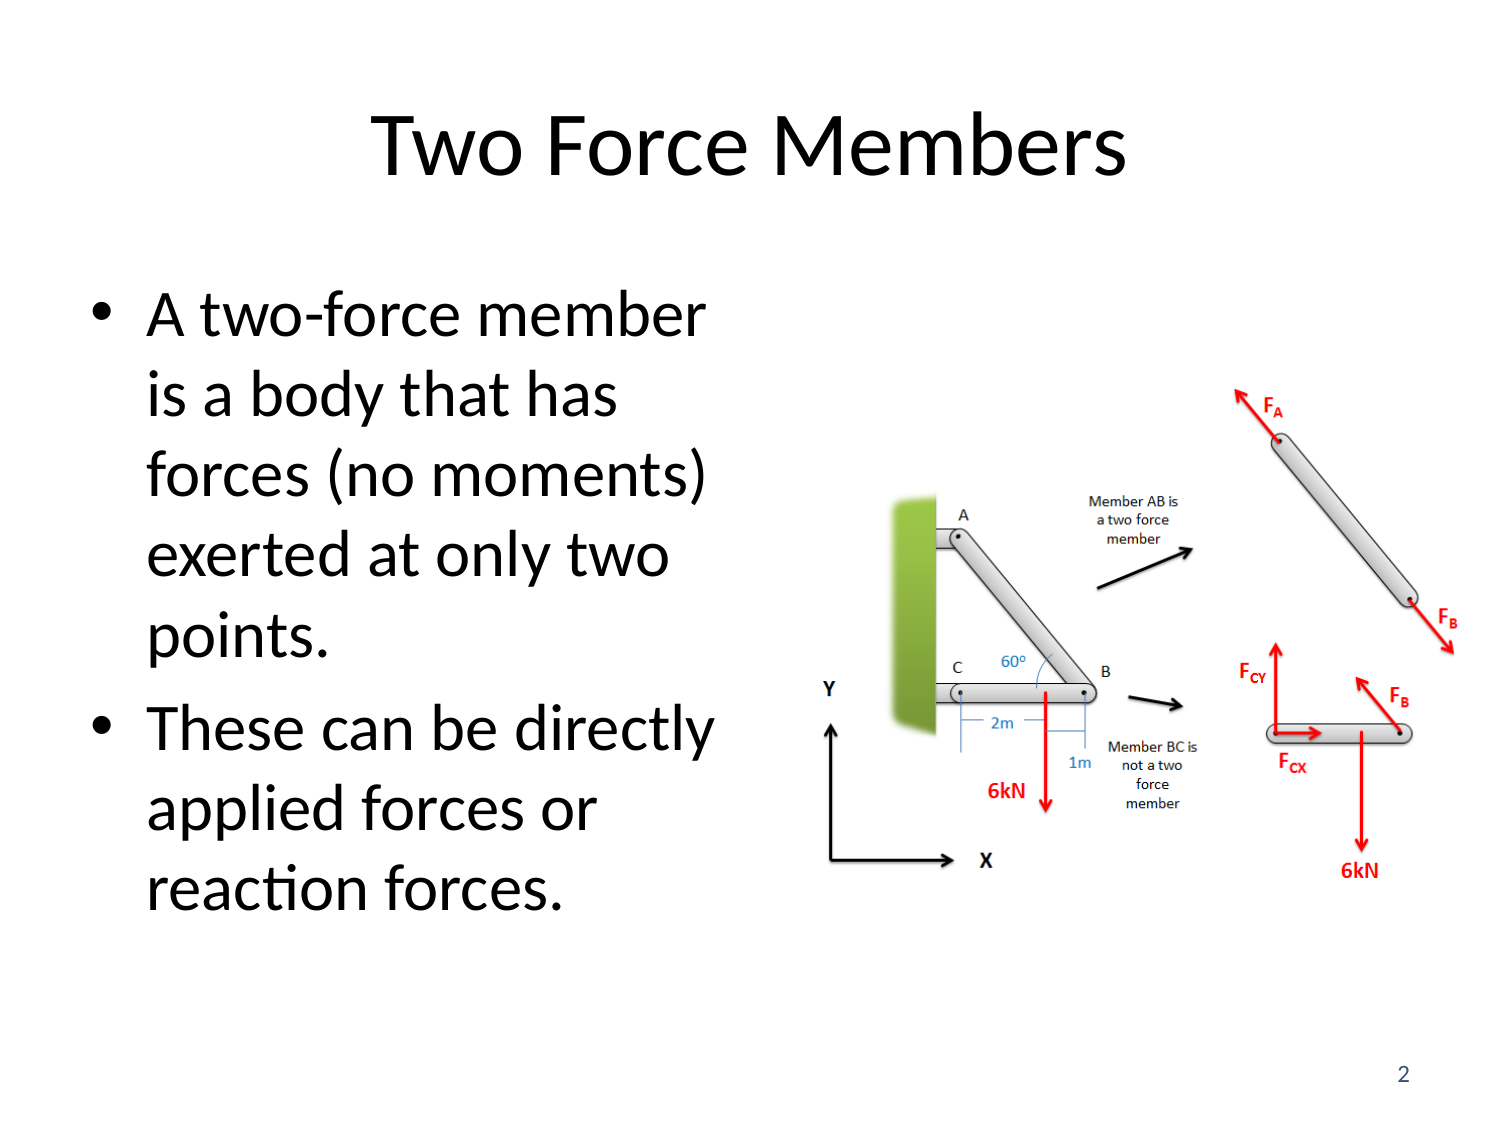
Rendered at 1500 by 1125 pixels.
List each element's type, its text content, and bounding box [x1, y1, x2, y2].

title Two Force Members [75, 45, 1425, 233]
list A two-force member is a body that has forces (no moments) exerted at only two points. These can be directly applied forces or reaction forces. [75, 262, 763, 1005]
slide_number 2 [1074, 1042, 1425, 1103]
picture [812, 374, 1473, 885]
